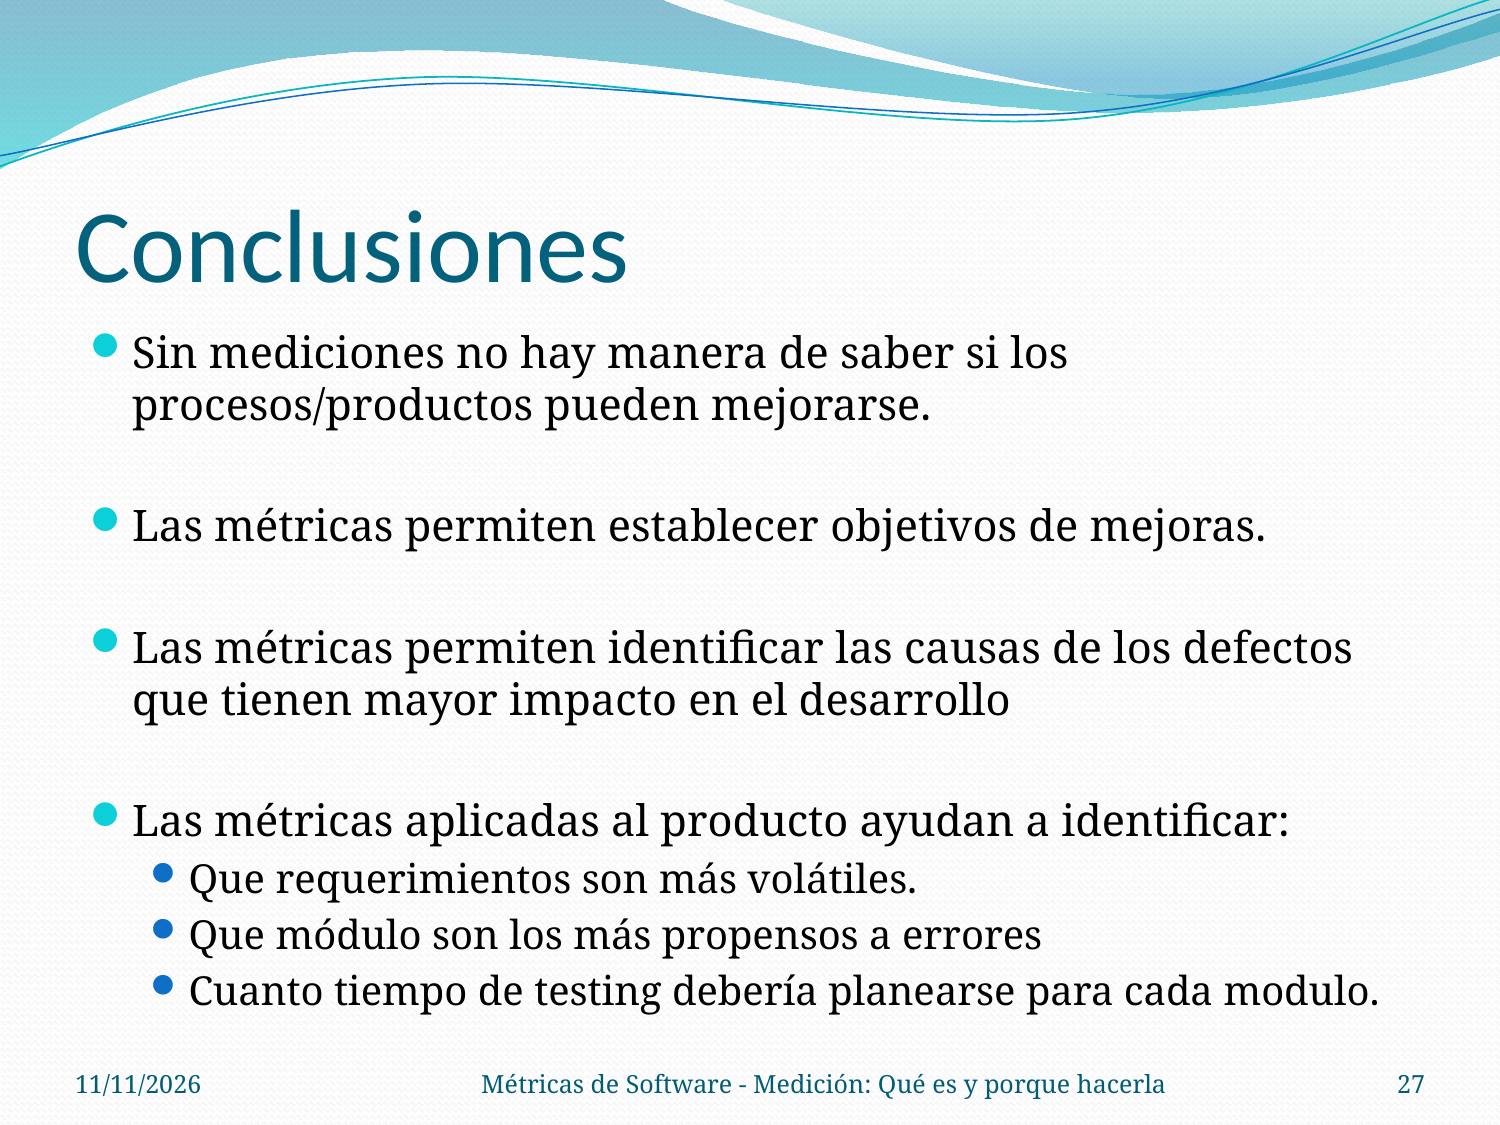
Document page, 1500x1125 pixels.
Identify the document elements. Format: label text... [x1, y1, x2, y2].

footer Métricas de Software - Medición: Qué es y porque hacerla [437, 1042, 1211, 1103]
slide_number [75, 1042, 425, 1103]
title Conclusiones [75, 115, 1425, 303]
slide_number 27 [1299, 1042, 1425, 1103]
list Sin mediciones no hay manera de saber si los procesos/productos pueden mejorarse. Las métricas permiten establecer objetivos de mejoras. Las métricas permiten identificar las causas de los defectos que tienen mayor impacto en el desarrollo Las métricas aplicadas al producto ayudan a identificar: Que requerimientos son más volátiles. Que módulo son los más propensos a errores Cuanto tiempo de testing debería planearse para cada modulo. [75, 317, 1425, 1038]
